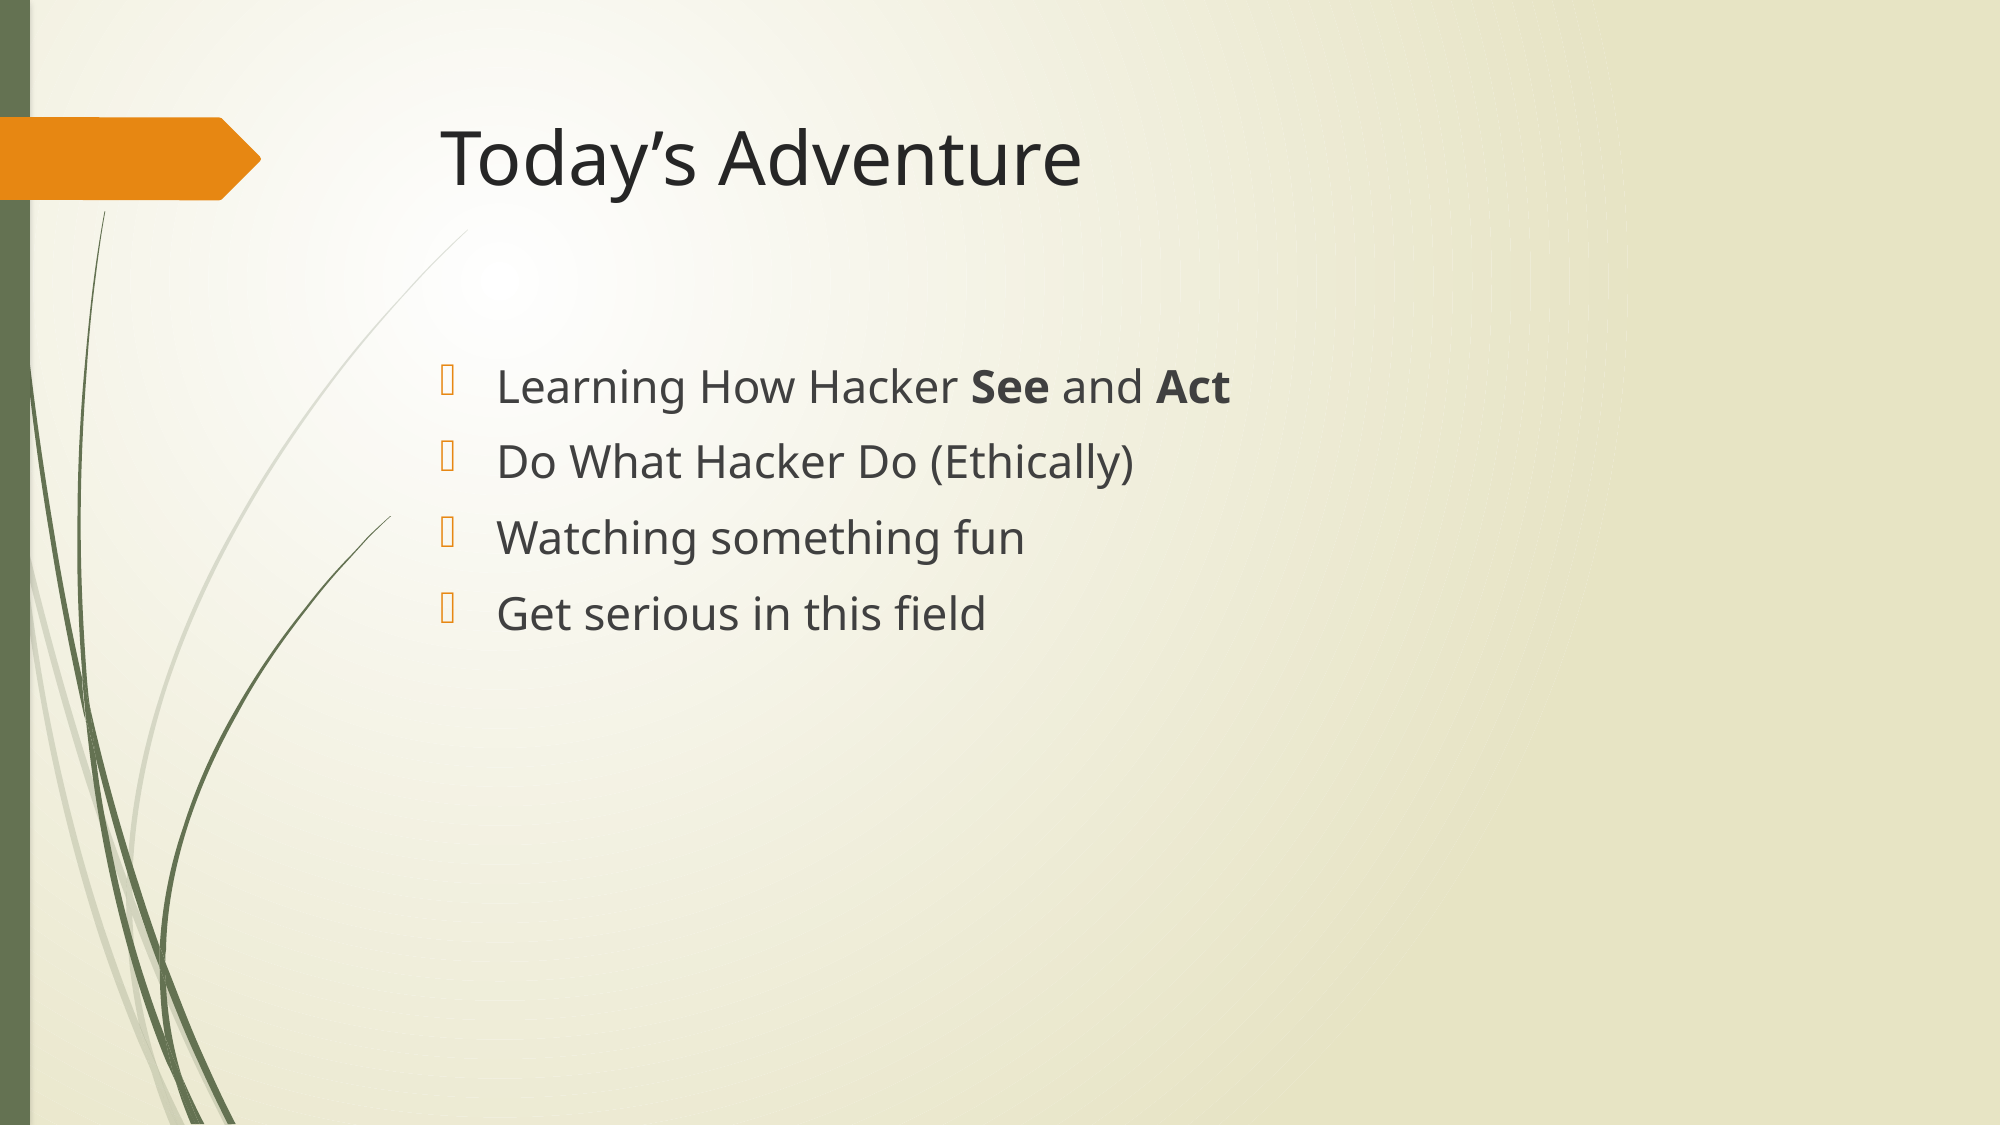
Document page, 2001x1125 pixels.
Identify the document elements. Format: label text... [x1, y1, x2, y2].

title Today’s Adventure [425, 102, 1888, 313]
list Learning How Hacker See and Act Do What Hacker Do (Ethically) Watching something fun Get serious in this field [424, 350, 1888, 970]
